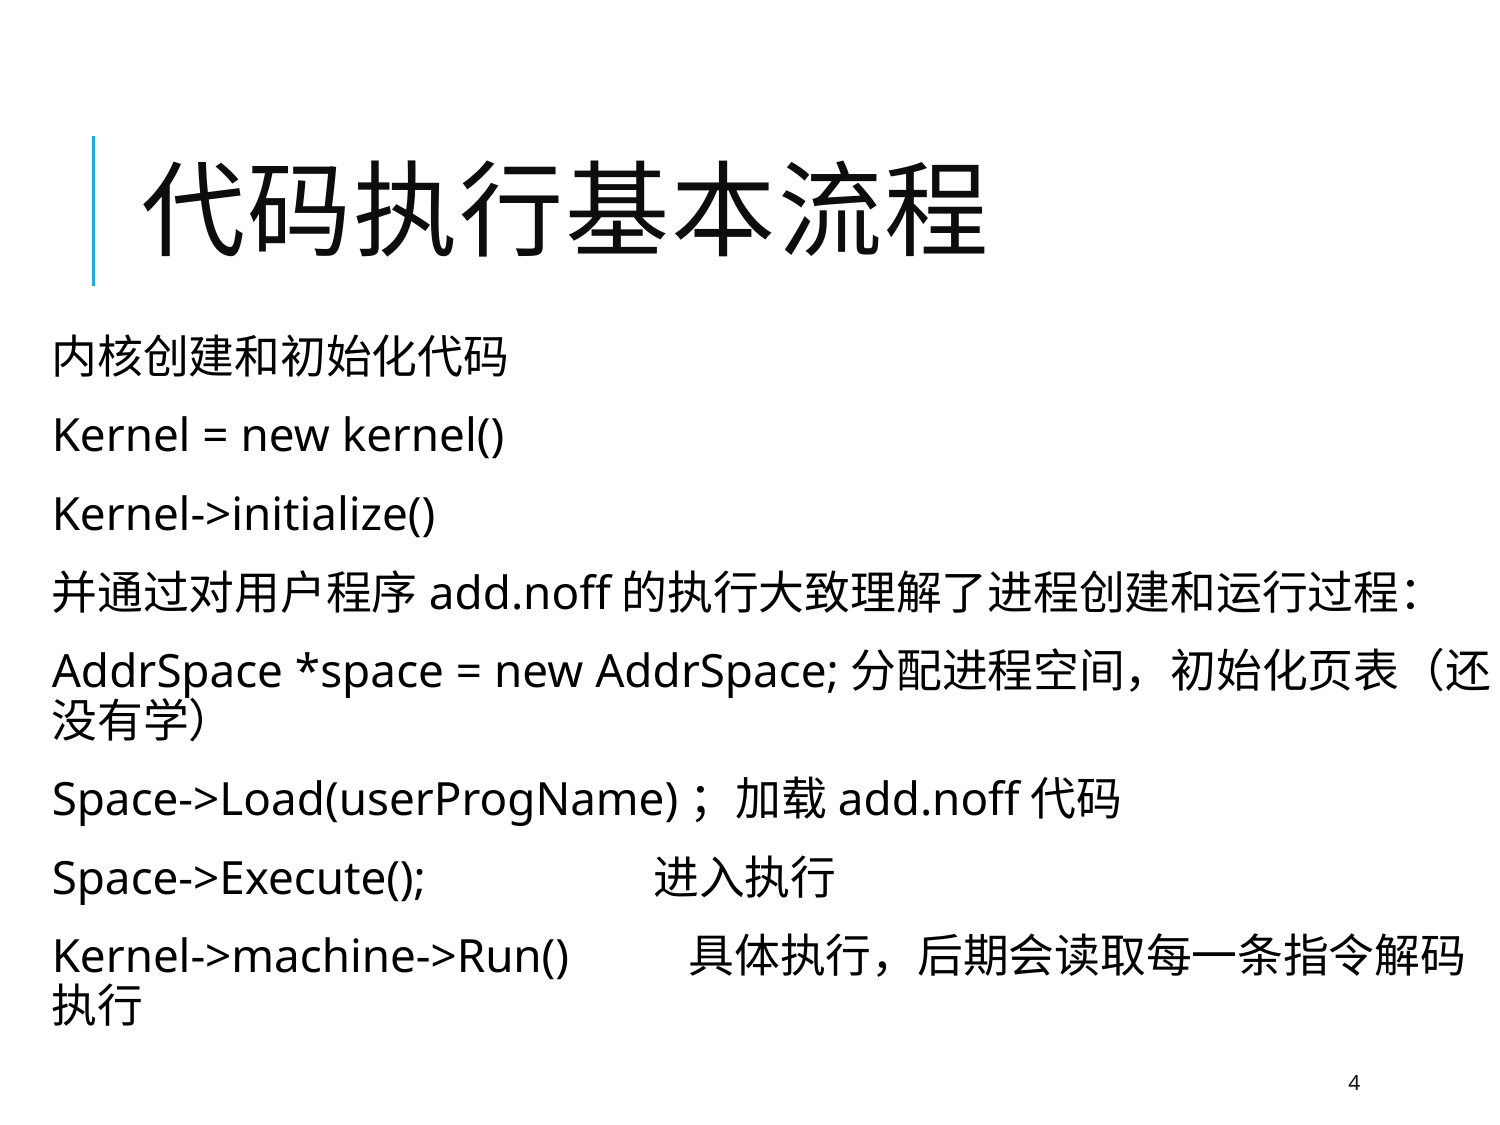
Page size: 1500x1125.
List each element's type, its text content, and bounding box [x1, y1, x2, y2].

title 代码执行基本流程 [126, 96, 1322, 326]
list 内核创建和初始化代码 Kernel = new kernel() Kernel->initialize() 并通过对用户程序add.noff的执行大致理解了进程创建和运行过程： AddrSpace *space = new AddrSpace;分配进程空间，初始化页表（还没有学） Space->Load(userProgName)；加载add.noff代码 Space->Execute(); 进入执行 Kernel->machine->Run() 具体执行，后期会读取每一条指令解码执行 [29, 326, 1500, 1046]
slide_number 4 [1333, 1061, 1454, 1107]
